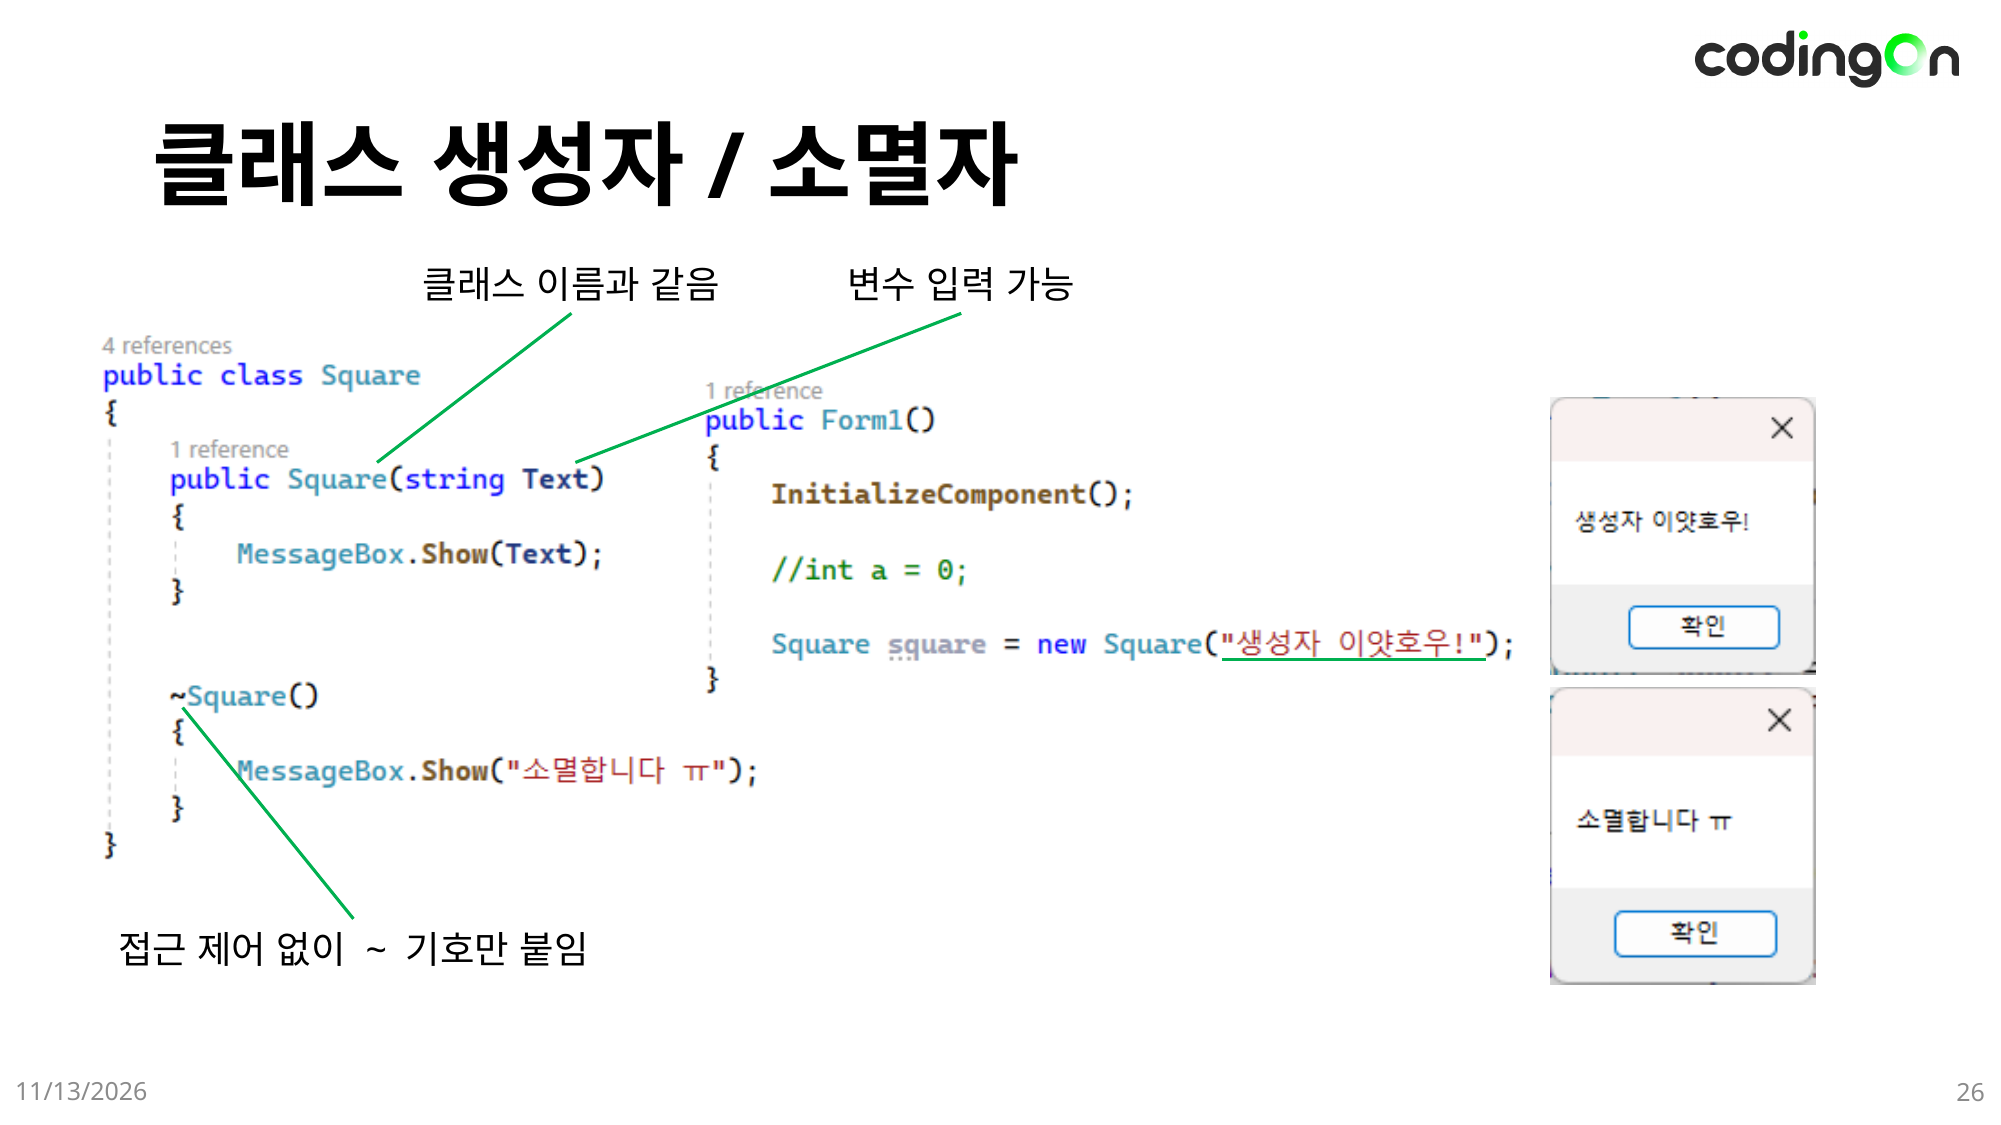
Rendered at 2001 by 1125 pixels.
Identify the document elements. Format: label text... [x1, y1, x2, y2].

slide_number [0, 1062, 450, 1123]
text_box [575, 314, 962, 463]
picture [1549, 397, 1816, 675]
picture [1549, 687, 1816, 985]
picture [1695, 30, 1959, 88]
picture [93, 325, 1535, 872]
text_box 변수 입력 가능 [832, 253, 1090, 314]
slide_number 26 [1550, 1063, 2000, 1124]
text_box 접근 제어 없이 ~ 기호만 붙임 [103, 918, 604, 979]
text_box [182, 707, 354, 919]
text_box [377, 314, 572, 463]
title 클래스 생성자/소멸자 [137, 59, 1863, 278]
text_box 클래스 이름과 같음 [408, 253, 735, 314]
